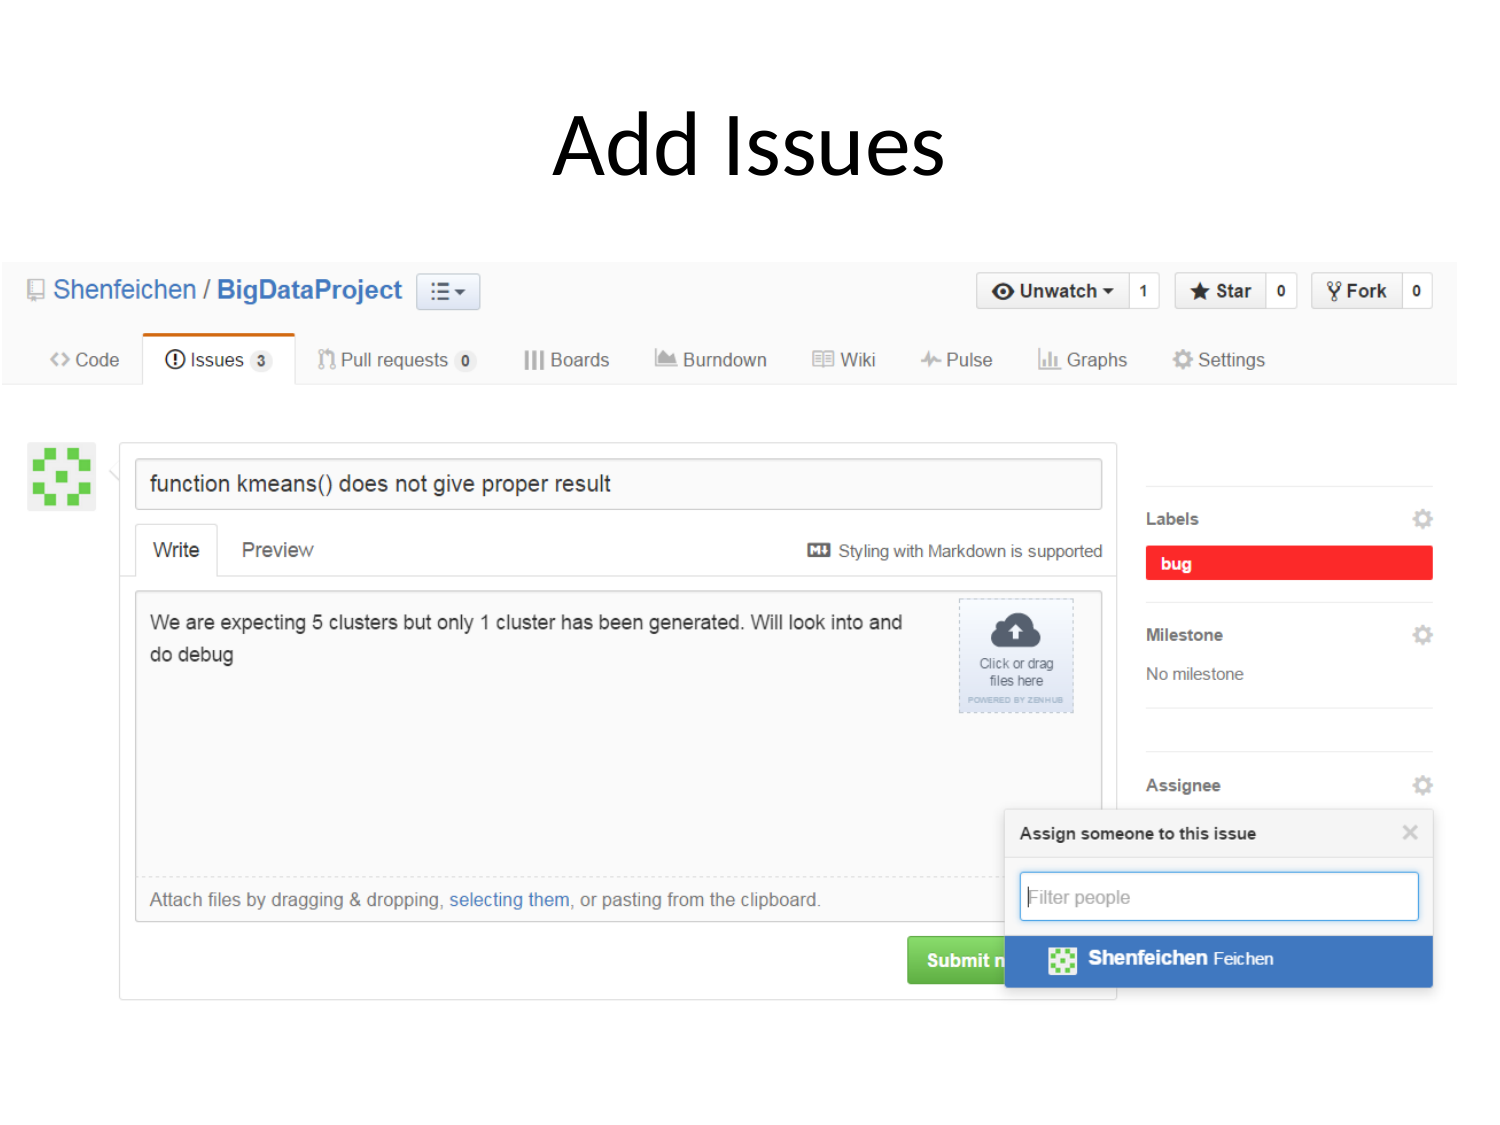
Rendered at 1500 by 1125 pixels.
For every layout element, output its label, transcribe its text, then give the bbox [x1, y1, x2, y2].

picture [2, 262, 1457, 1013]
title Add Issues [75, 45, 1425, 233]
